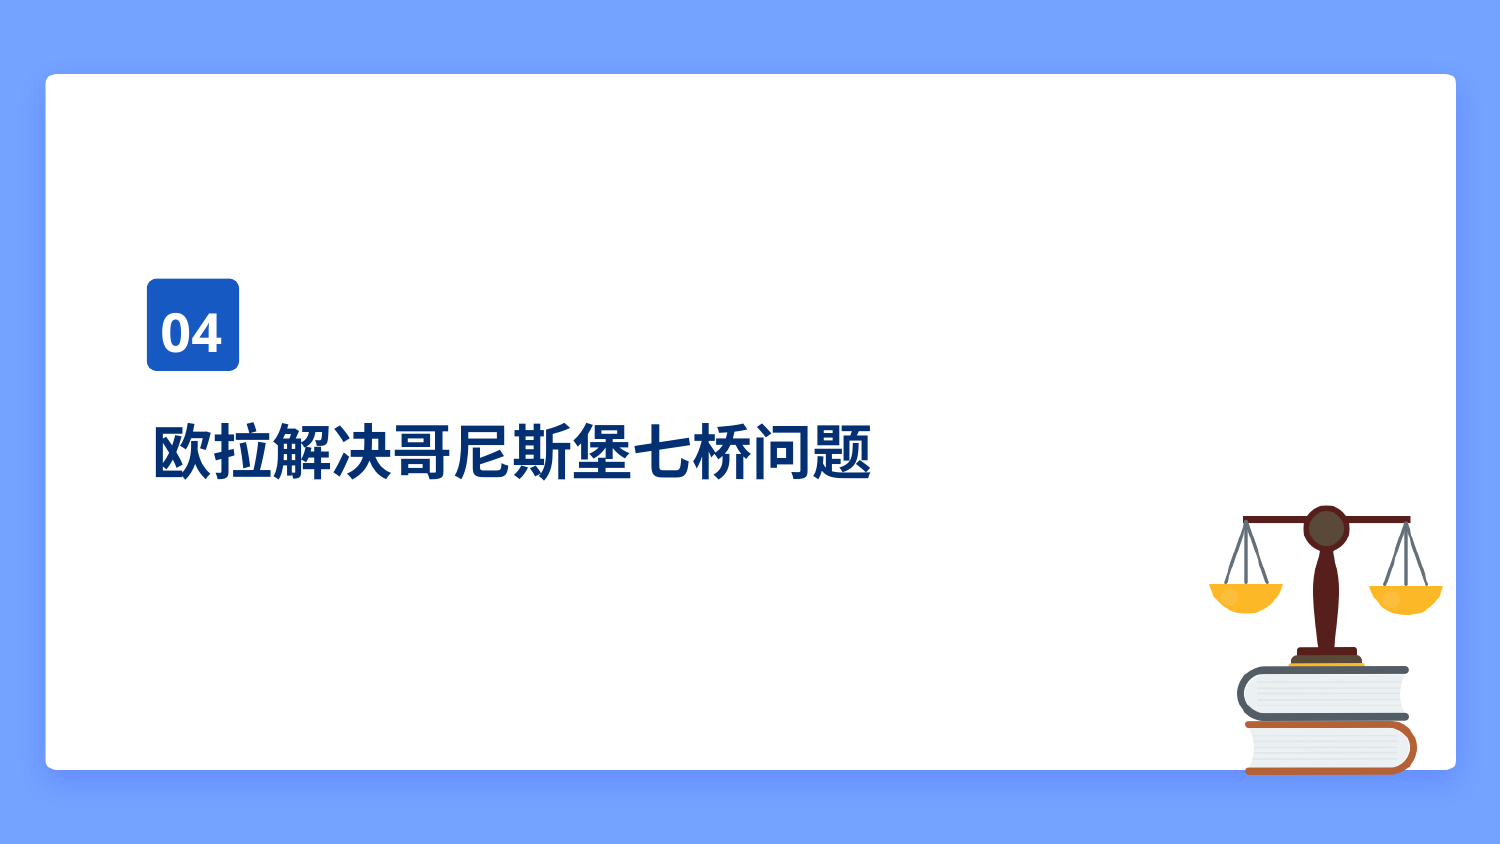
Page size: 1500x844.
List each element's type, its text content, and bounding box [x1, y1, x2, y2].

text_box 04 [118, 282, 264, 379]
text_box 欧拉解决哥尼斯堡七桥问题 [136, 390, 1272, 503]
text_box [149, 278, 237, 282]
picture [0, 0, 1500, 844]
